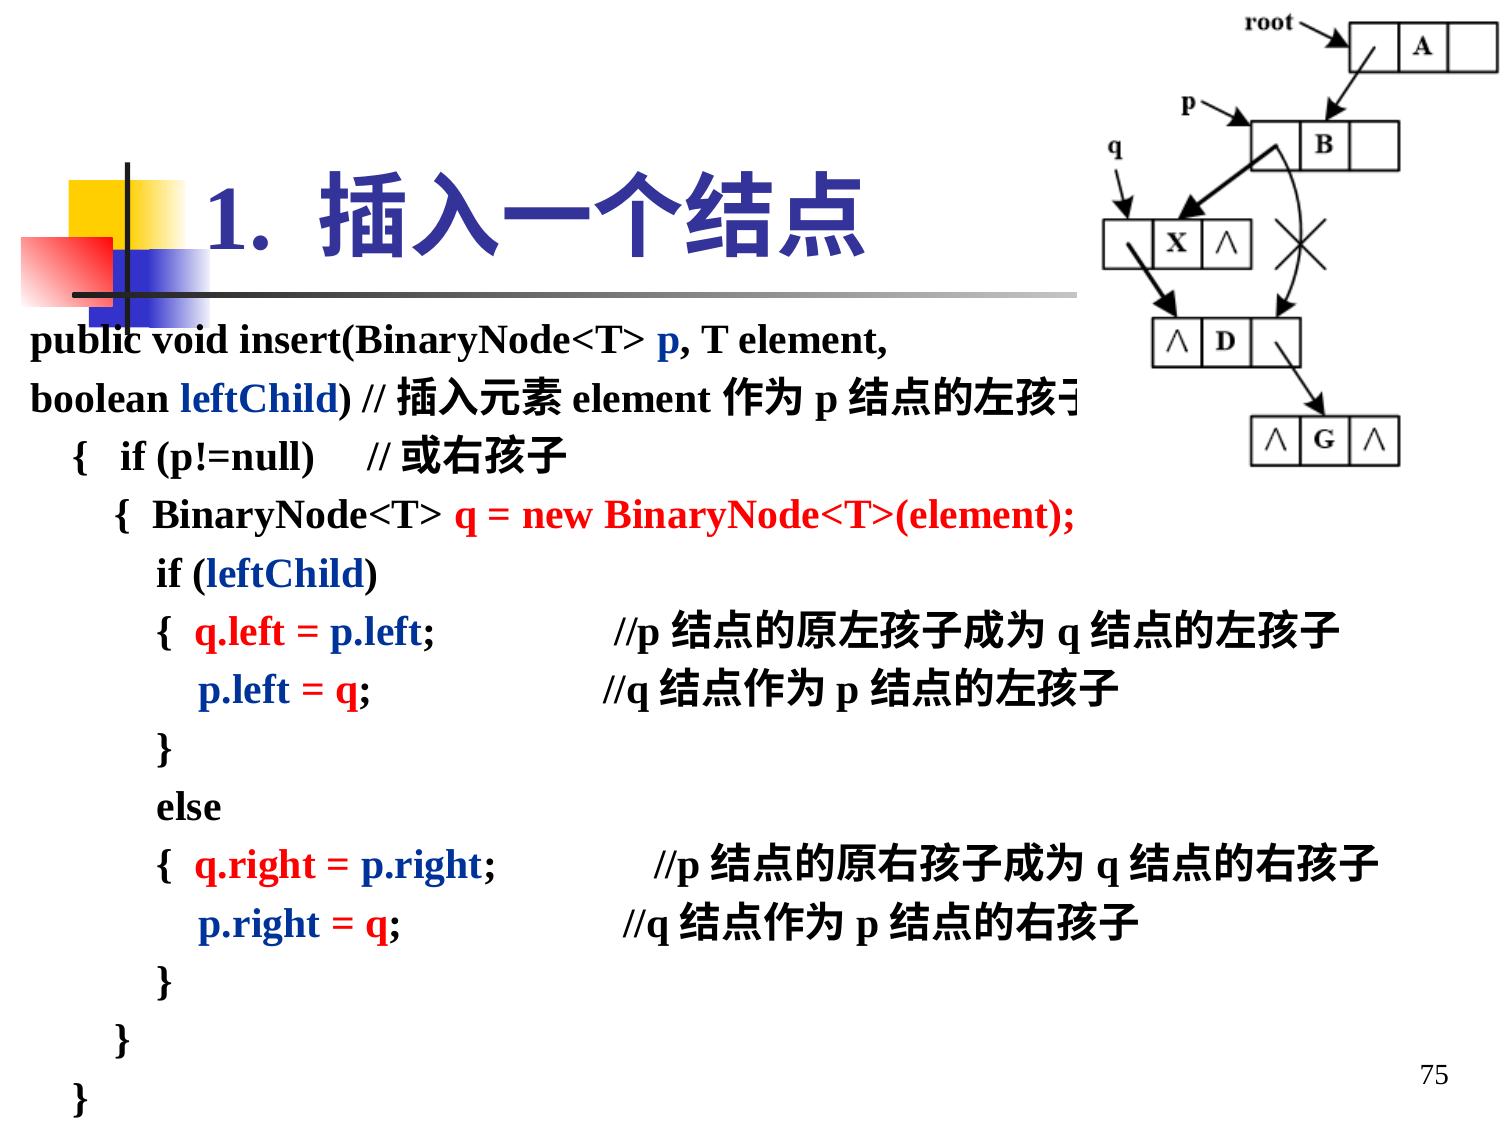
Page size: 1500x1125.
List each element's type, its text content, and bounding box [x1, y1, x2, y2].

slide_number 75 [1151, 1022, 1465, 1099]
list public void insert(BinaryNode<T> p, T element, boolean leftChild) //插入元素element作为p结点的左孩子 { if (p!=null) //或右孩子 { BinaryNode<T> q = new BinaryNode<T>(element); if (leftChild) { q.left = p.left; //p结点的原左孩子成为q结点的左孩子 p.left = q; //q结点作为p结点的左孩子 } else { q.right = p.right; //p结点的原右孩子成为q结点的右孩子 p.right = q; //q结点作为p结点的右孩子 } } } [15, 304, 1404, 1125]
picture [1076, 2, 1500, 476]
title 1. 插入一个结点 [188, 137, 1071, 275]
